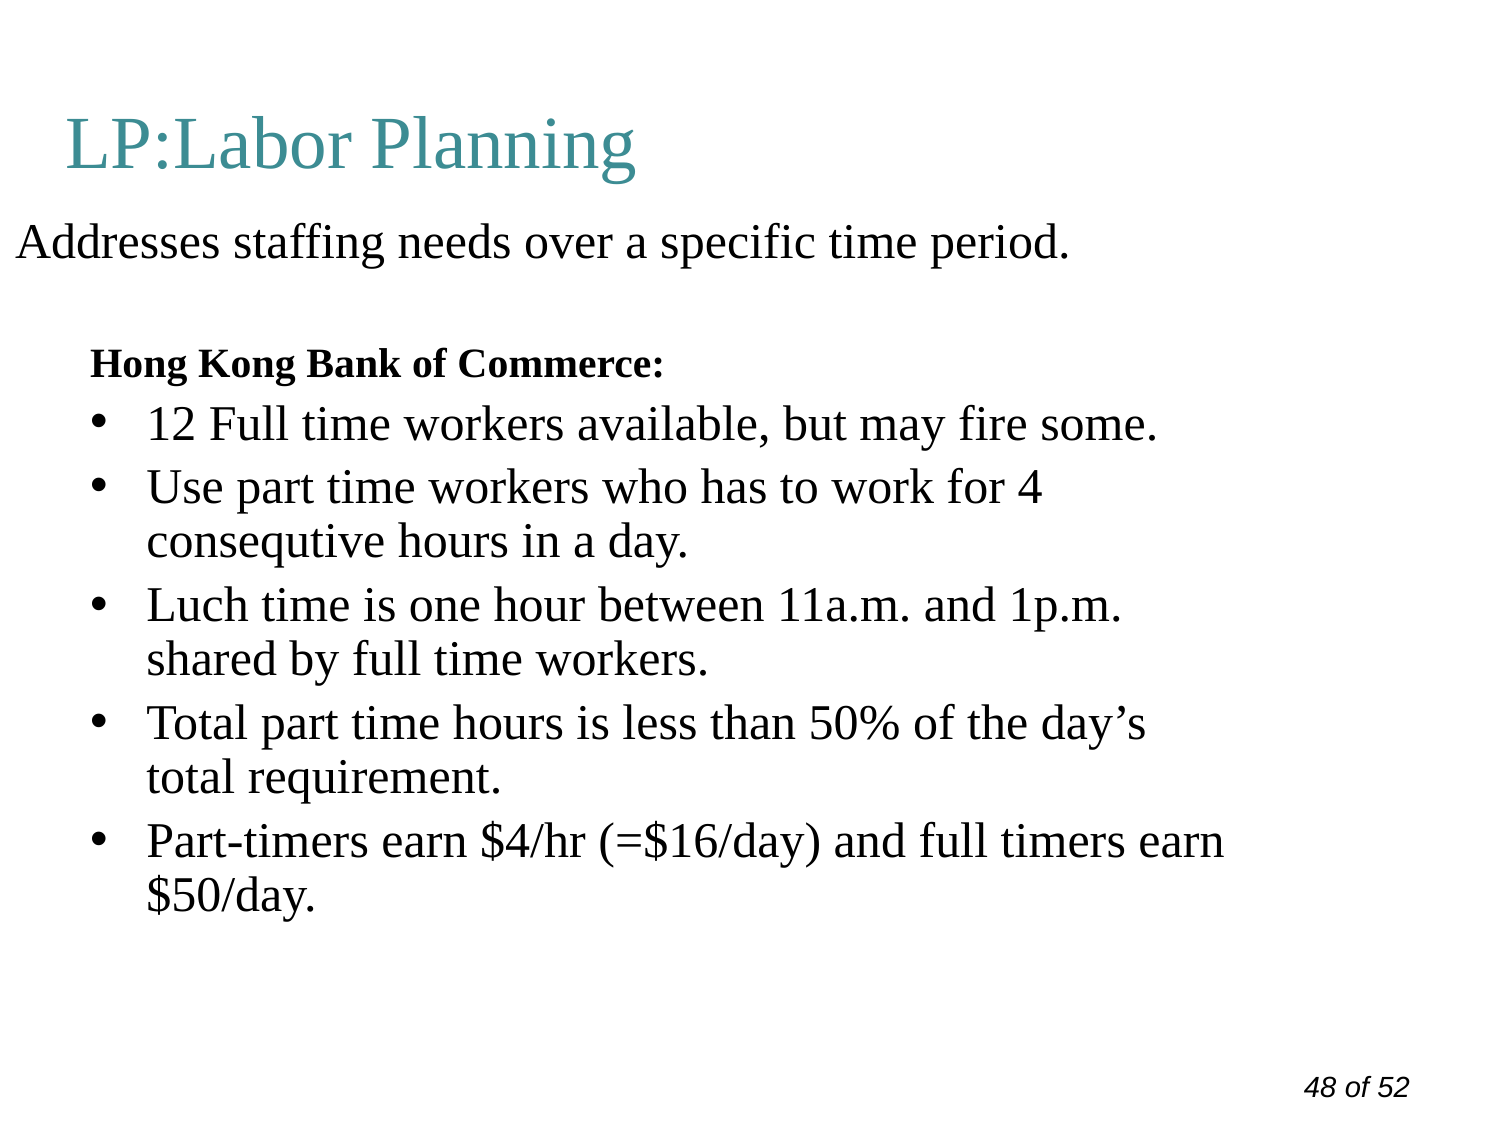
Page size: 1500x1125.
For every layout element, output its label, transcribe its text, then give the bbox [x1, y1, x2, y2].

slide_number 48 of 52 [1246, 1060, 1425, 1100]
title LP:Labor Planning [50, 45, 1425, 233]
list Addresses staffing needs over a specific time period. Hong Kong Bank of Commerce: 12 Full time workers available, but may fire some. Use part time workers who has to work for 4 consequtive hours in a day. Luch time is one hour between 11a.m. and 1p.m. shared by full time workers. Total part time hours is less than 50% of the day’s total requirement. Part-timers earn $4/hr (=$16/day) and full timers earn $50/day. [0, 208, 1255, 946]
